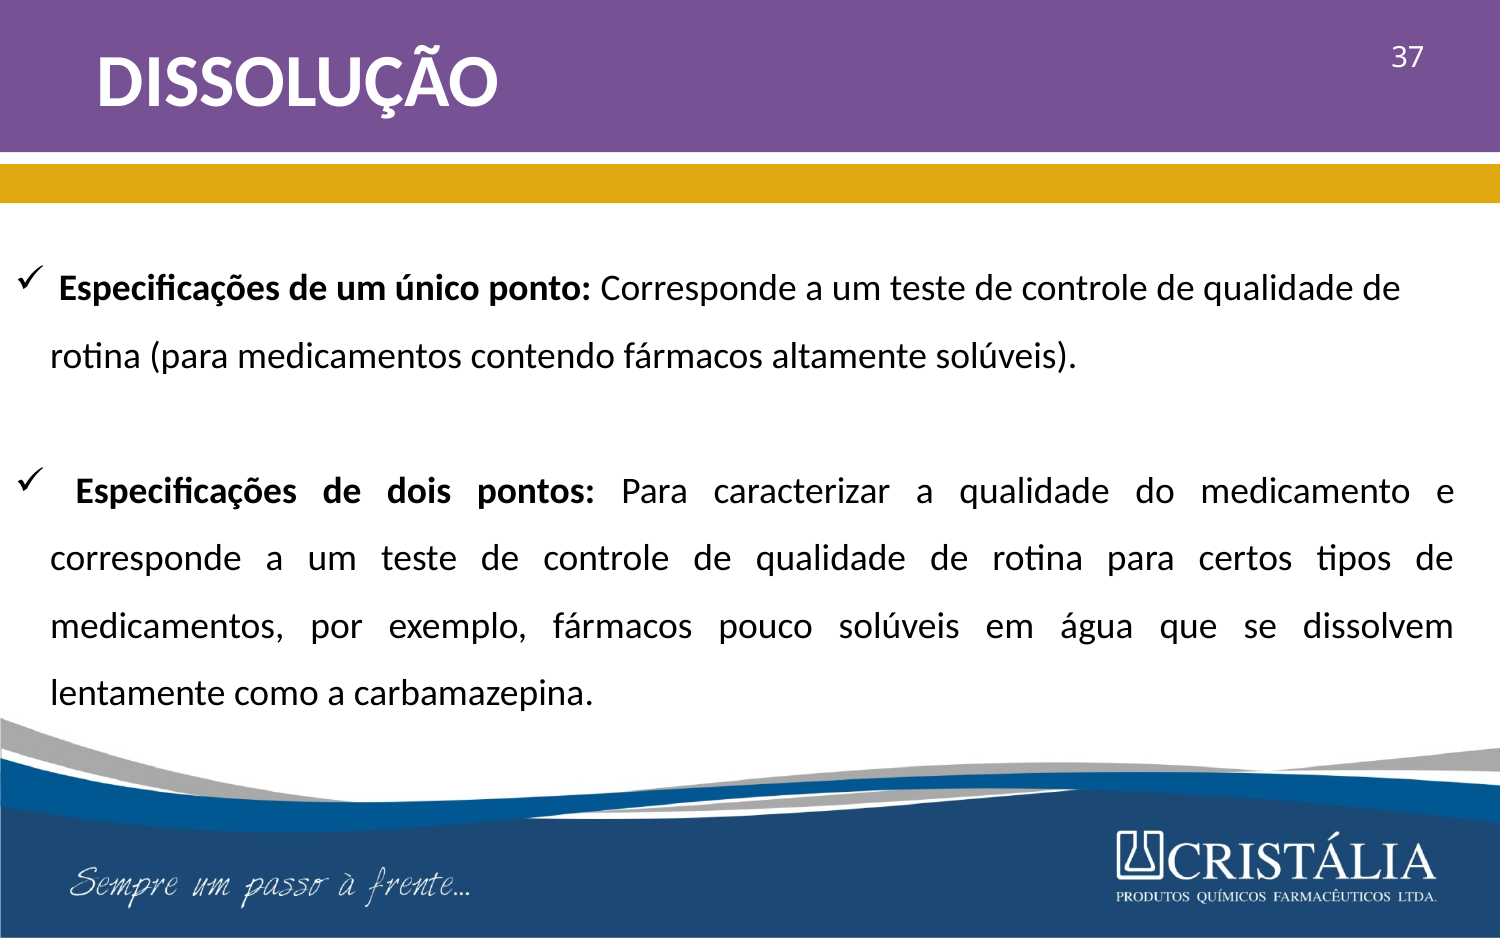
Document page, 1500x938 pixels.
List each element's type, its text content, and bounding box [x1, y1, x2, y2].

picture [0, 718, 1500, 938]
title DISSOLUÇÃO [81, 0, 1322, 153]
slide_number 37 [1362, 33, 1454, 83]
text_box Especificações de um único ponto: Corresponde a um teste de controle de qualidade de rotina (para medicamentos contendo fármacos altamente solúveis). Especificações de dois pontos: Para caracterizar a qualidade do medicamento e corresponde a um teste de controle de qualidade de rotina para certos tipos de medicamentos, por exemplo, fármacos pouco solúveis em água que se dissolvem lentamente como a carbamazepina. [0, 233, 1471, 931]
